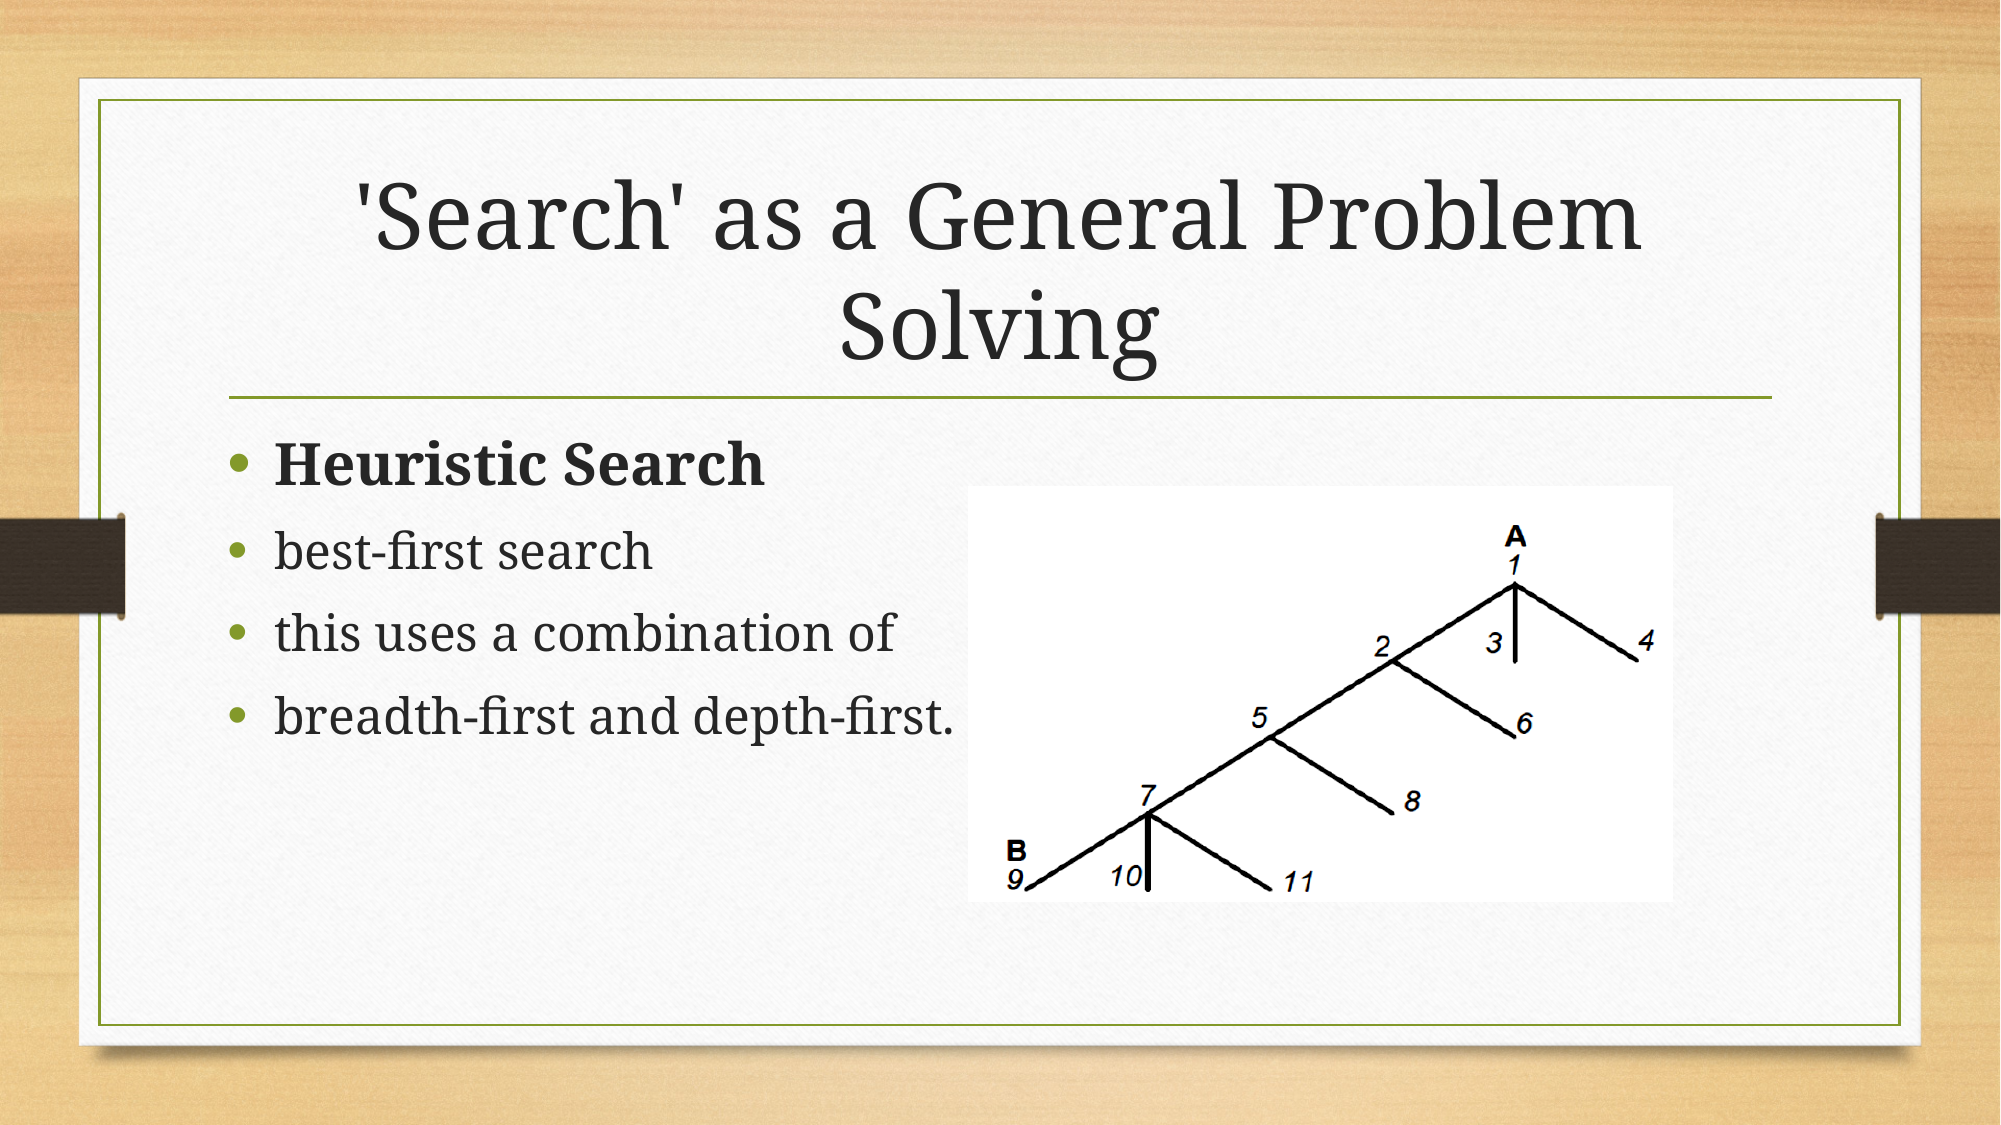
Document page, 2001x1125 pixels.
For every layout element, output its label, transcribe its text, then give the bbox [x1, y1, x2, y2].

list Heuristic Search best-first search this uses a combination of breadth-first and depth-first. [212, 419, 1788, 964]
title 'Search' as a General Problem Solving [212, 161, 1788, 375]
picture [0, 0, 2001, 1125]
